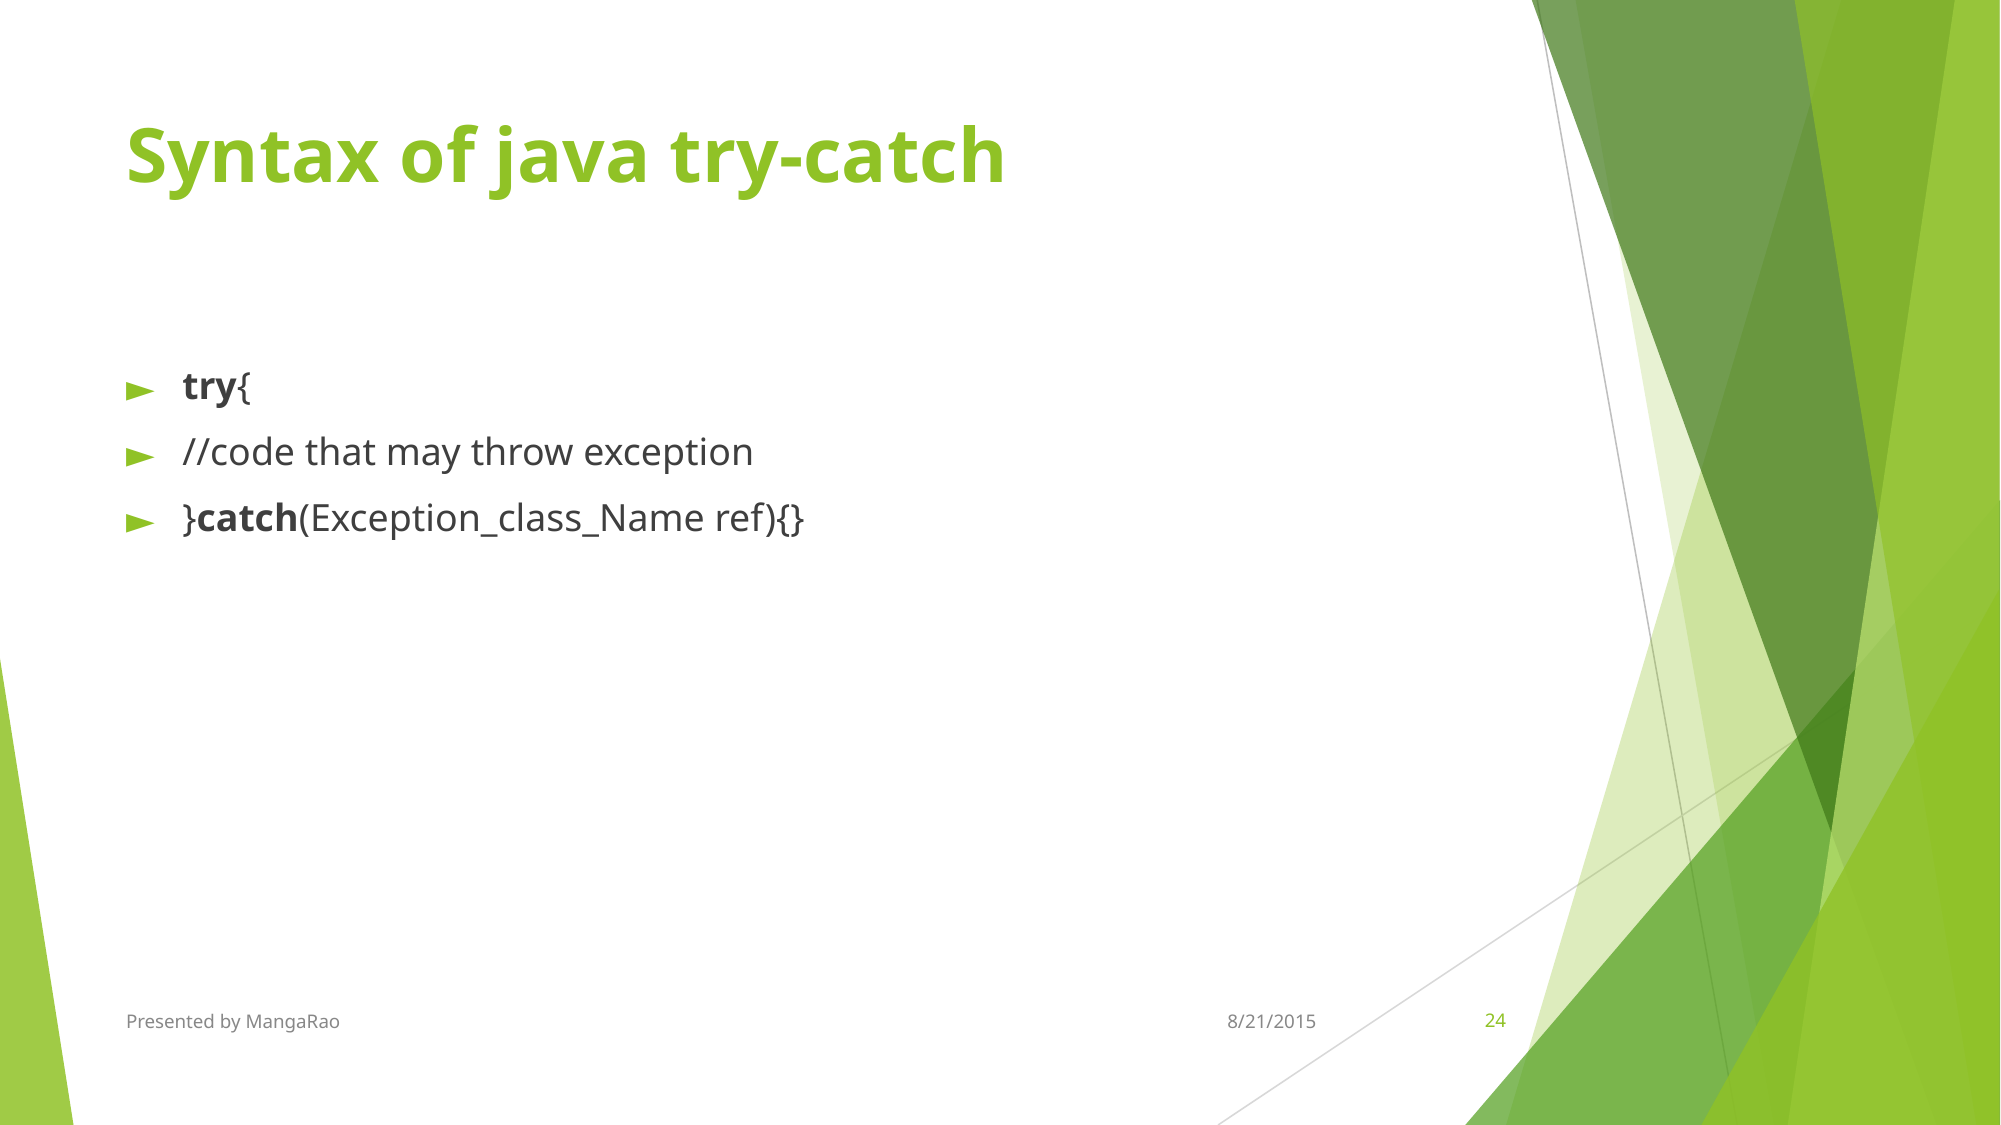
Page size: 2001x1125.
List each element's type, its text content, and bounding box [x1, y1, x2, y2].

list try{ //code that may throw exception }catch(Exception_class_Name ref){} [111, 354, 1522, 992]
slide_number ‹#› [1409, 991, 1522, 1051]
title Syntax of java try-catch [111, 99, 1522, 317]
footer Presented by MangaRao [111, 991, 1145, 1051]
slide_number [1181, 991, 1332, 1051]
